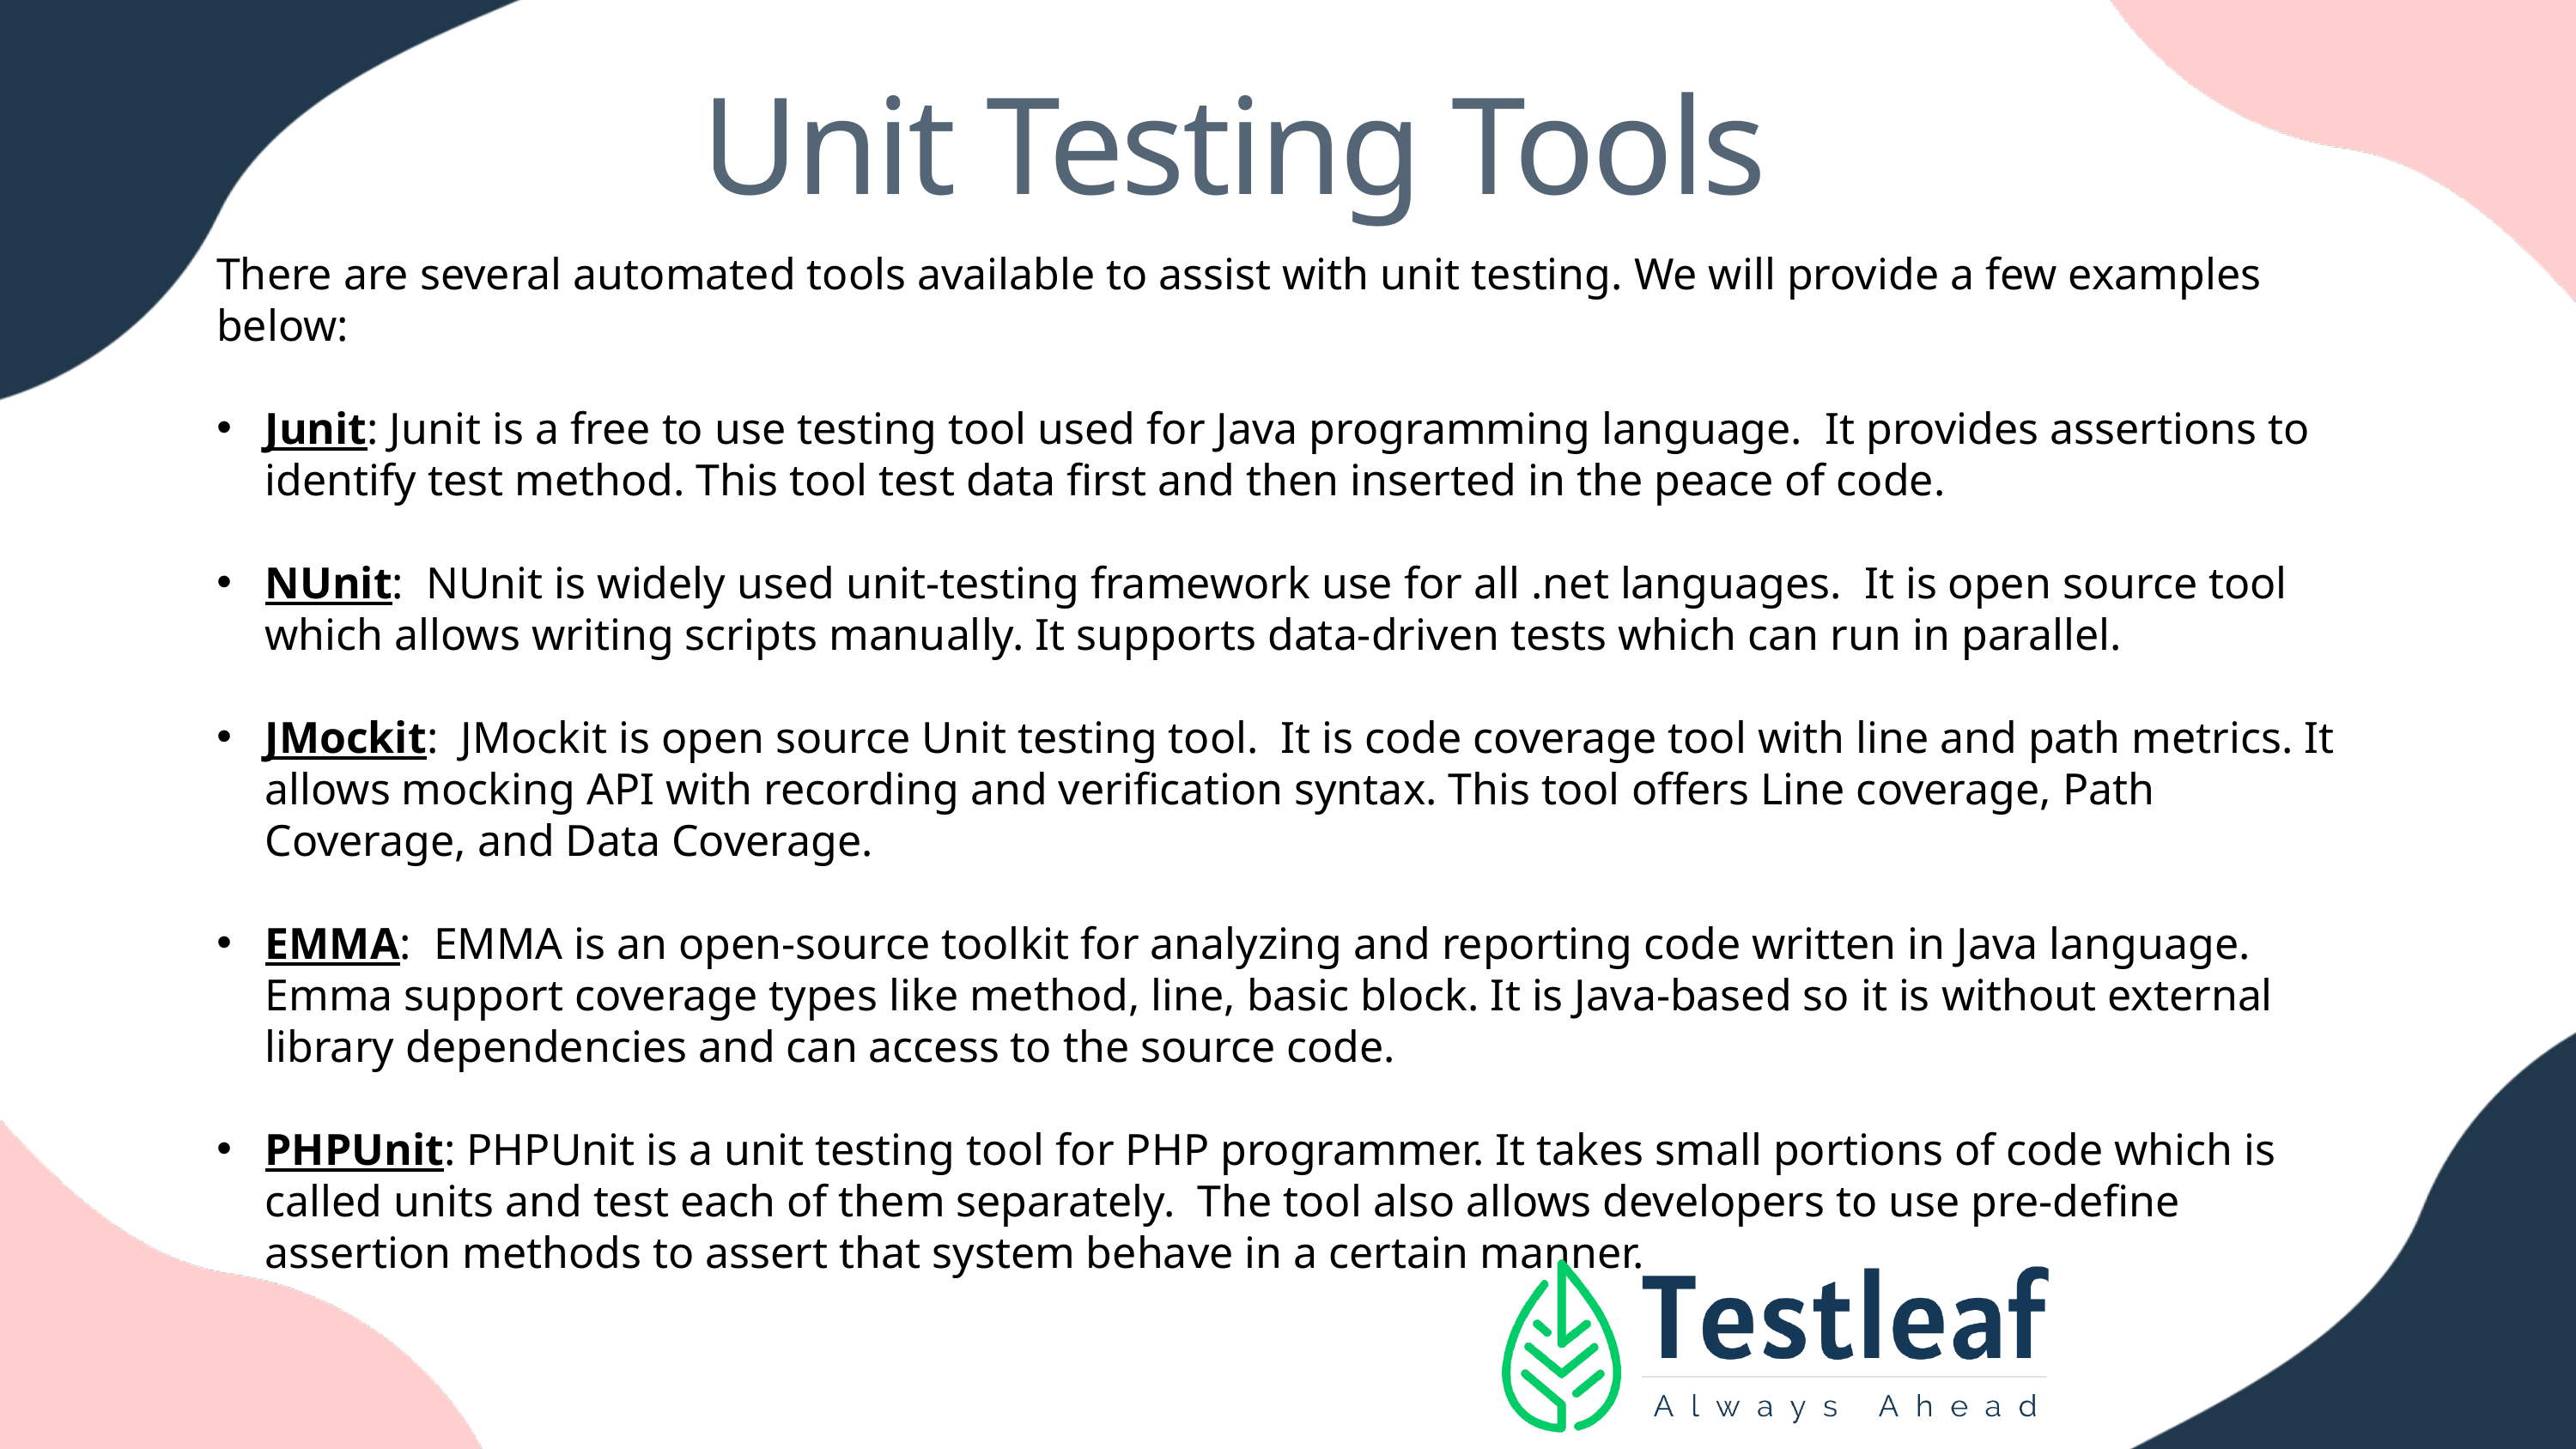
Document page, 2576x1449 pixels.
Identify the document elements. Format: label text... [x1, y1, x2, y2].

picture [1502, 905, 2576, 1449]
picture [2068, 0, 2576, 470]
text_box Unit Testing Tools [597, 70, 1922, 240]
picture [0, 952, 507, 1449]
picture [0, 0, 635, 509]
text_box There are several automated tools available to assist with unit testing. We will provide a few examples below: Junit: Junit is a free to use testing tool used for Java programming language. It provides assertions to identify test method. This tool test data first and then inserted in the peace of code. NUnit: NUnit is widely used unit-testing framework use for all .net languages. It is open source tool which allows writing scripts manually. It supports data-driven tests which can run in parallel. JMockit: JMockit is open source Unit testing tool. It is code coverage tool with line and path metrics. It allows mocking API with recording and verification syntax. This tool offers Line coverage, Path Coverage, and Data Coverage. EMMA: EMMA is an open-source toolkit for analyzing and reporting code written in Java language. Emma support coverage types like method, line, basic block. It is Java-based so it is without external library dependencies and can access to the source code. PHPUnit: PHPUnit is a unit testing tool for PHP programmer. It takes small portions of code which is called units and test each of them separately. The tool also allows developers to use pre-define assertion methods to assert that system behave in a certain manner. [204, 240, 2372, 1335]
